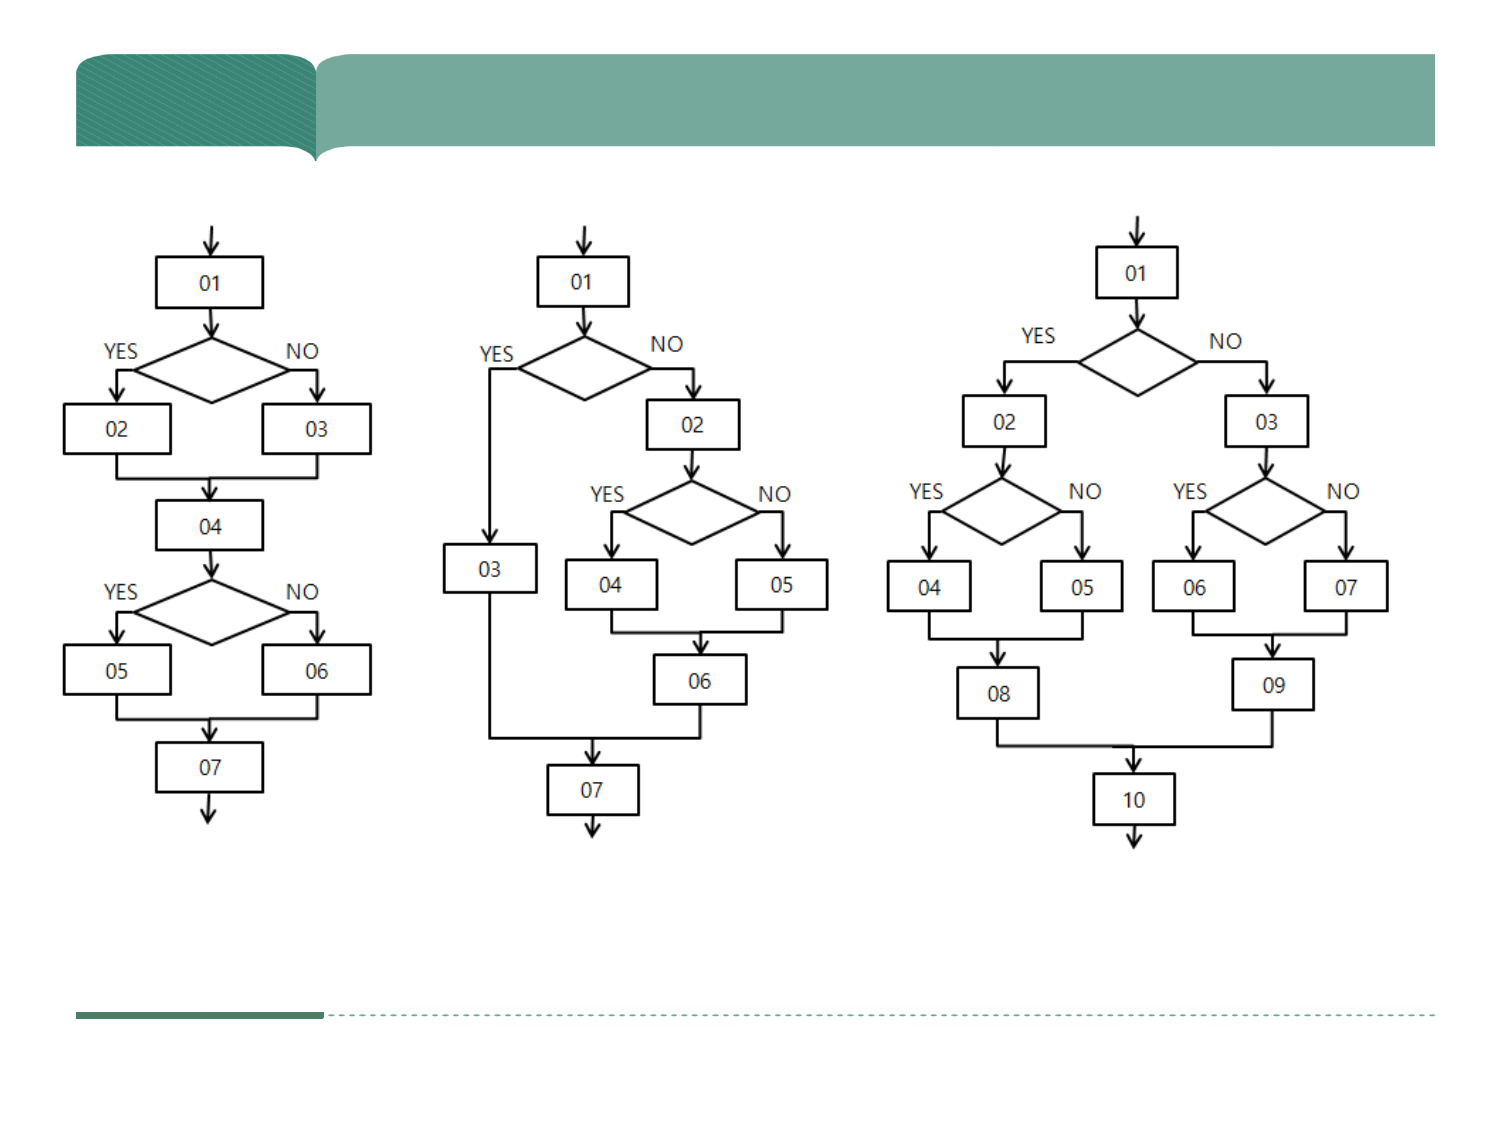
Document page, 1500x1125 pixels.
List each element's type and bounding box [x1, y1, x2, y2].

picture [46, 198, 1406, 856]
picture [76, 54, 1435, 161]
picture [76, 1006, 1435, 1026]
